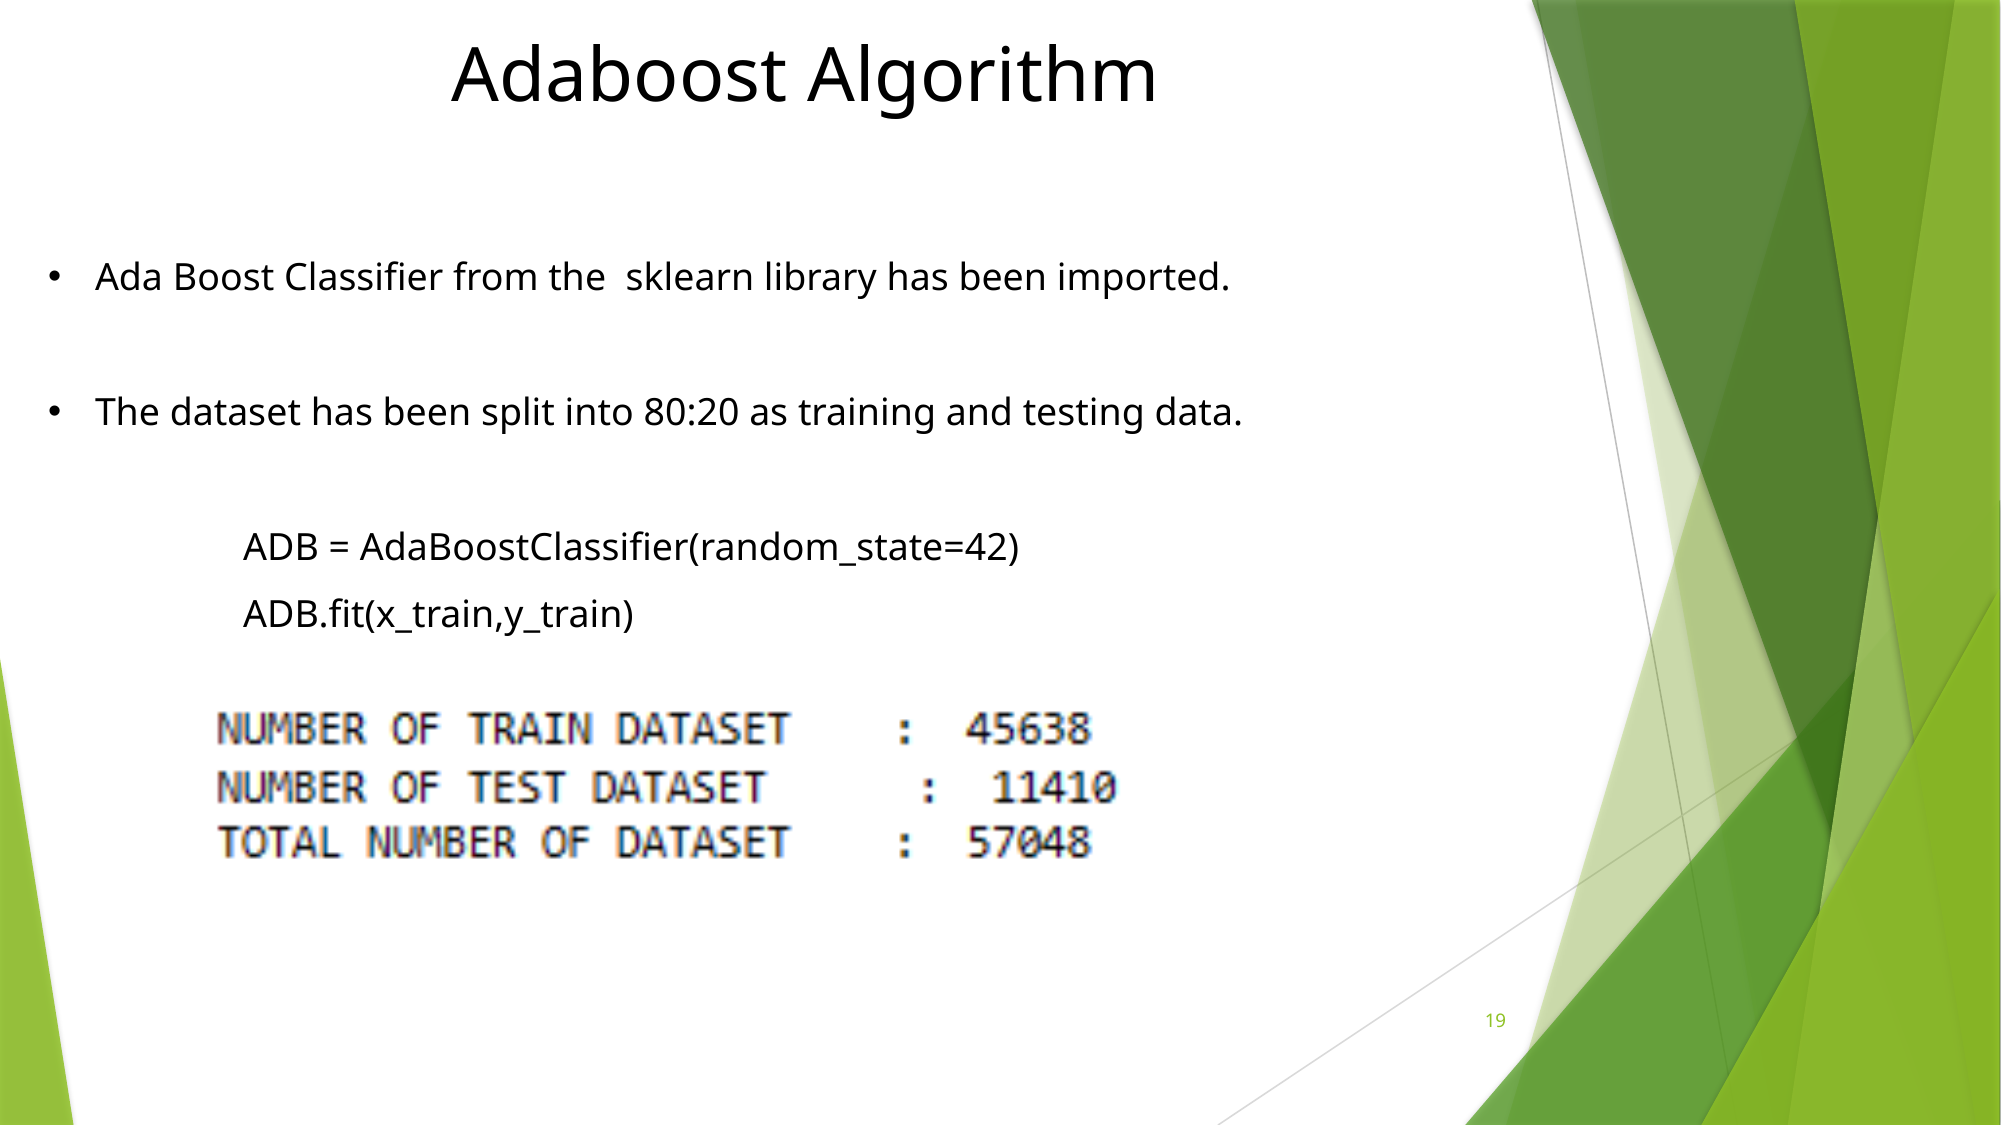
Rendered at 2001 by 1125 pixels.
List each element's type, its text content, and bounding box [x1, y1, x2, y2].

picture [94, 687, 1172, 902]
slide_number 19 [1409, 991, 1522, 1051]
text_box Ada Boost Classifier from the sklearn library has been imported. The dataset has been split into 80:20 as training and testing data. ADB = AdaBoostClassifier(random_state=42) ADB.fit(x_train,y_train) [33, 222, 1410, 643]
title Adaboost Algorithm [260, 18, 1671, 236]
